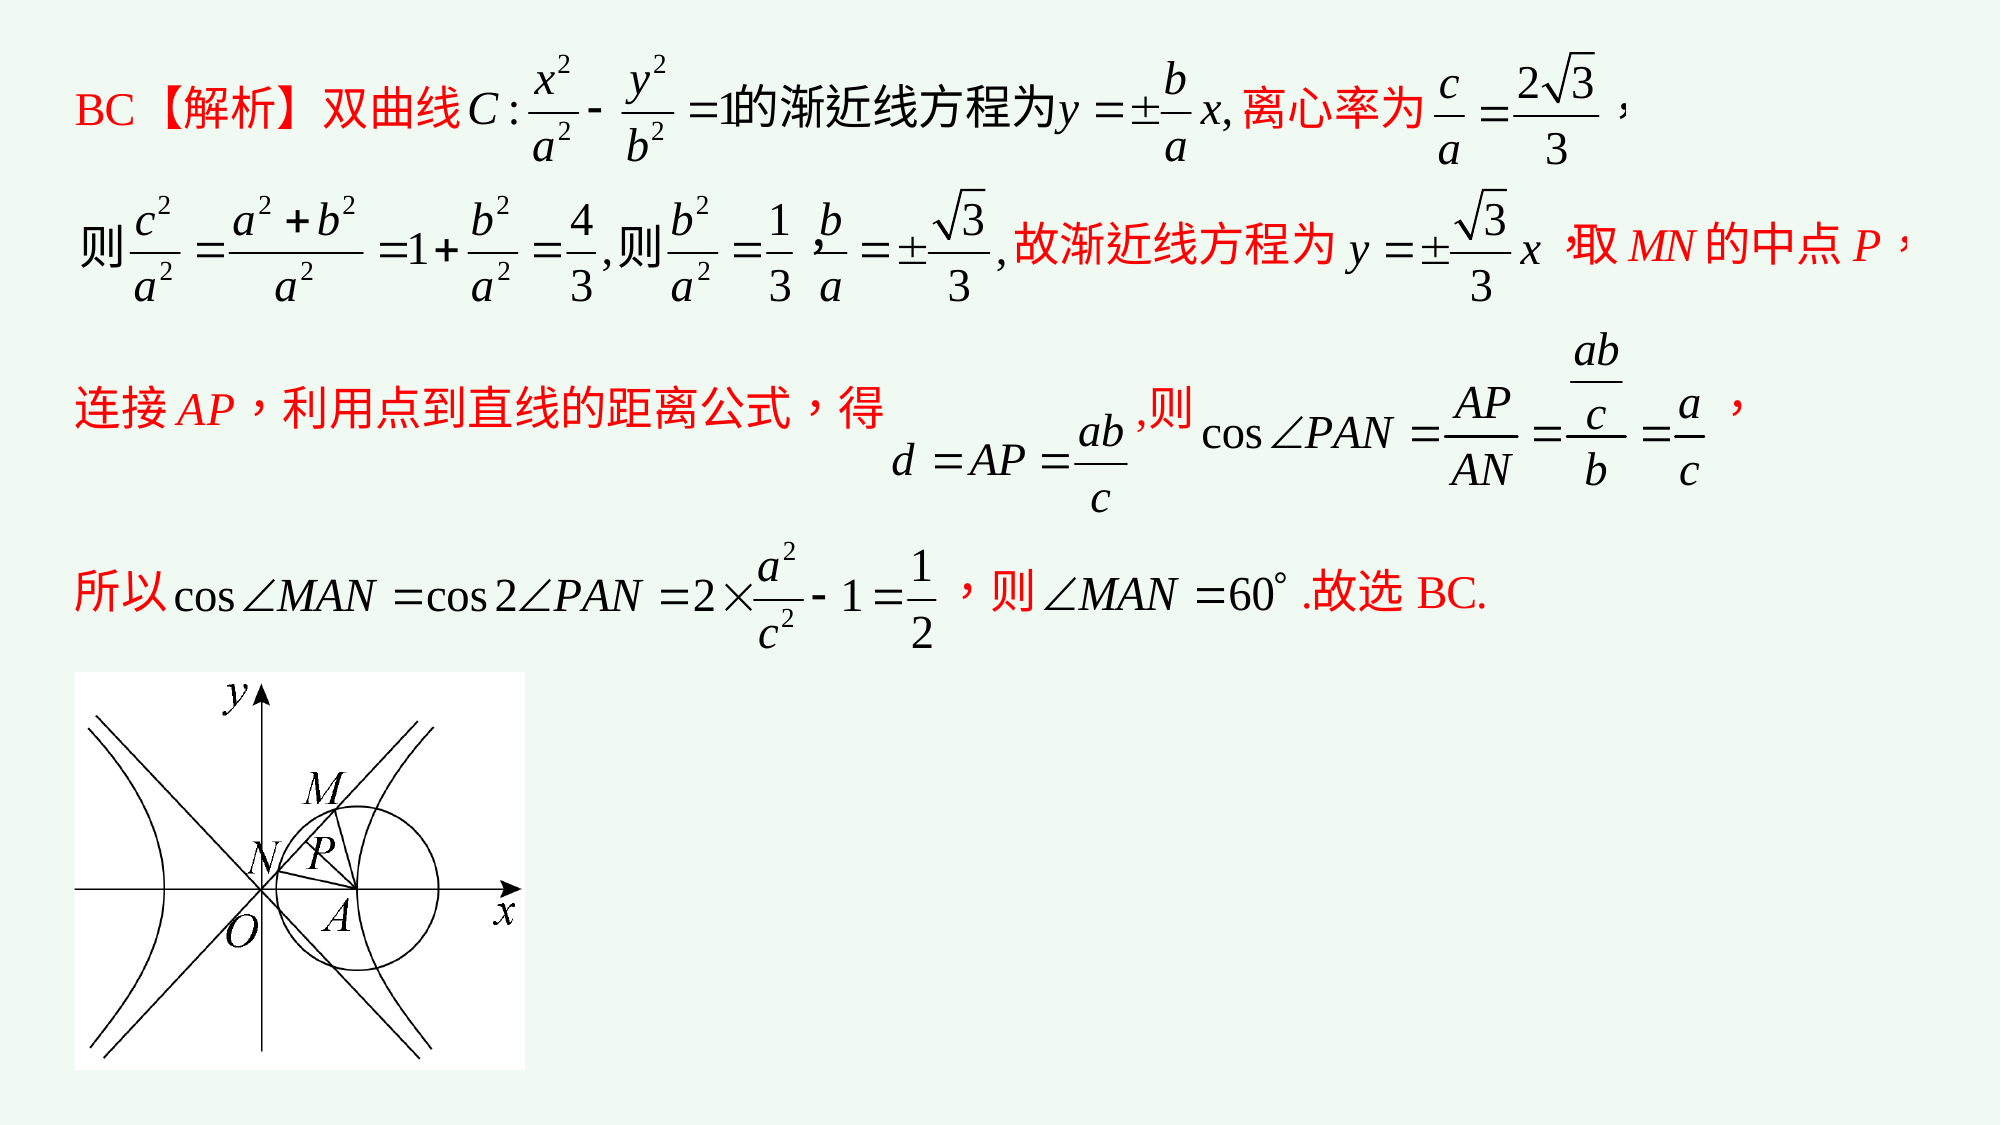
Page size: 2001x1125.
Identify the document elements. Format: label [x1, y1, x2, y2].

text_box [74, 38, 1907, 1125]
